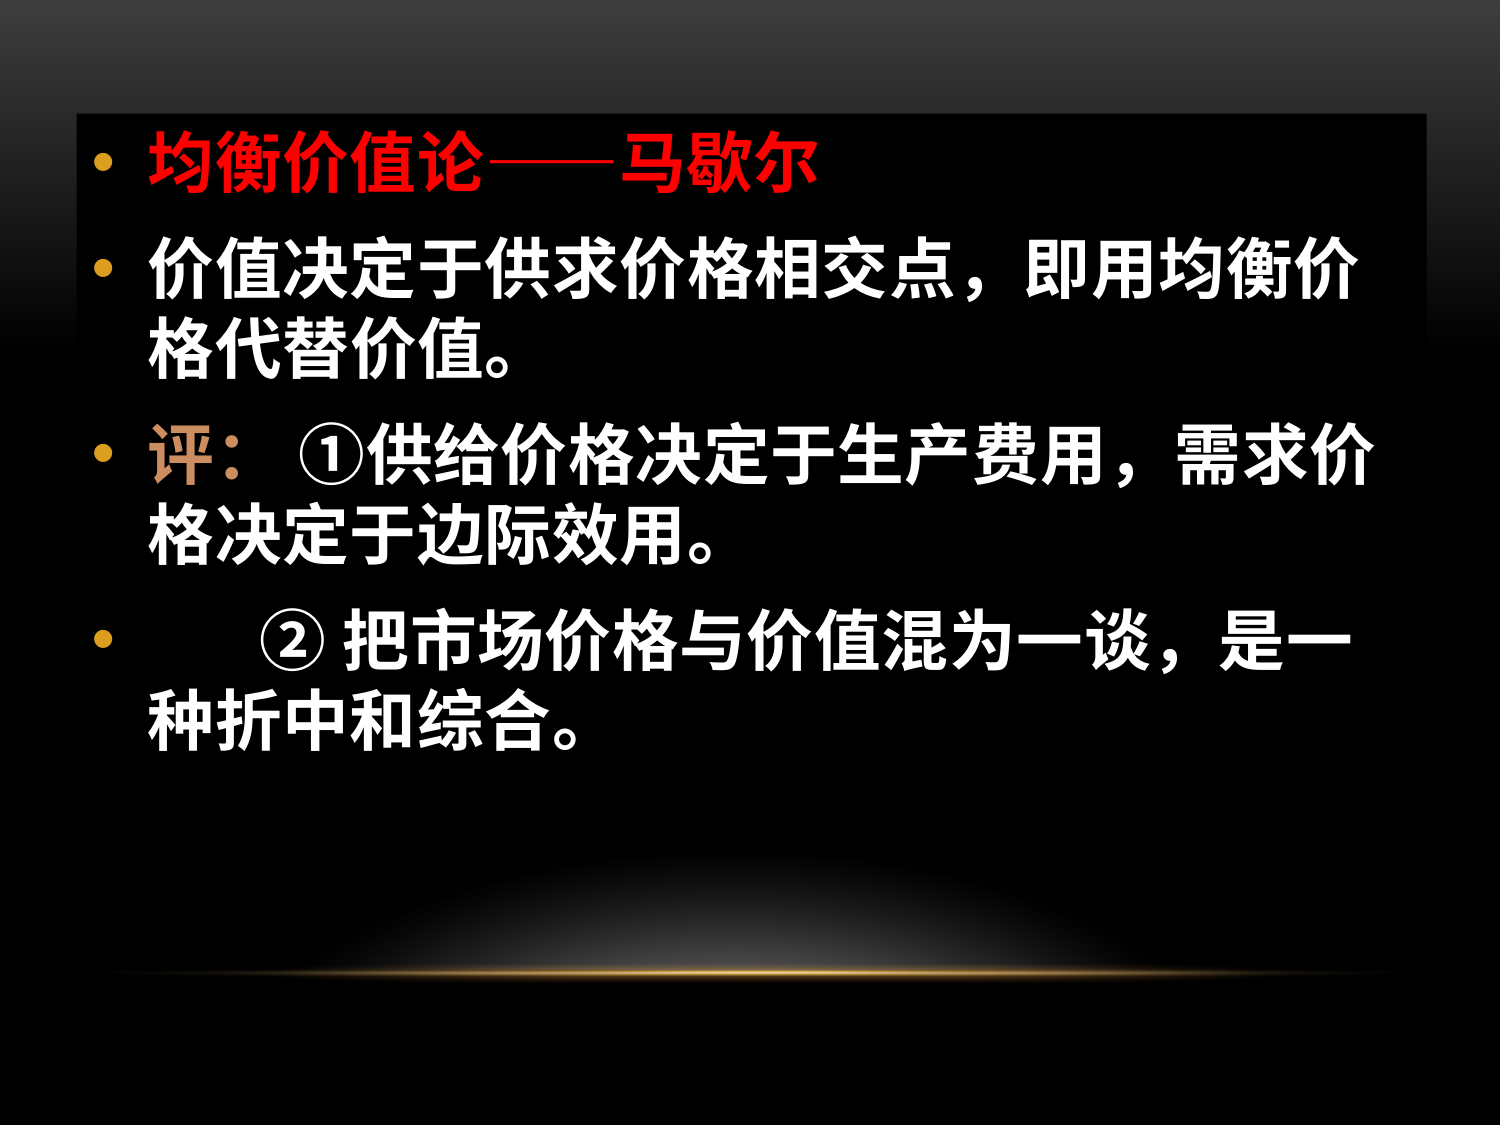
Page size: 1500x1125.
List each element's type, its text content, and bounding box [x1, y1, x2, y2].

picture [0, 0, 1500, 1125]
list 均衡价值论——马歇尔 价值决定于供求价格相交点，即用均衡价格代替价值。 评： ①供给价格决定于生产费用，需求价格决定于边际效用。 ②把市场价格与价值混为一谈，是一种折中和综合。 [76, 113, 1427, 857]
